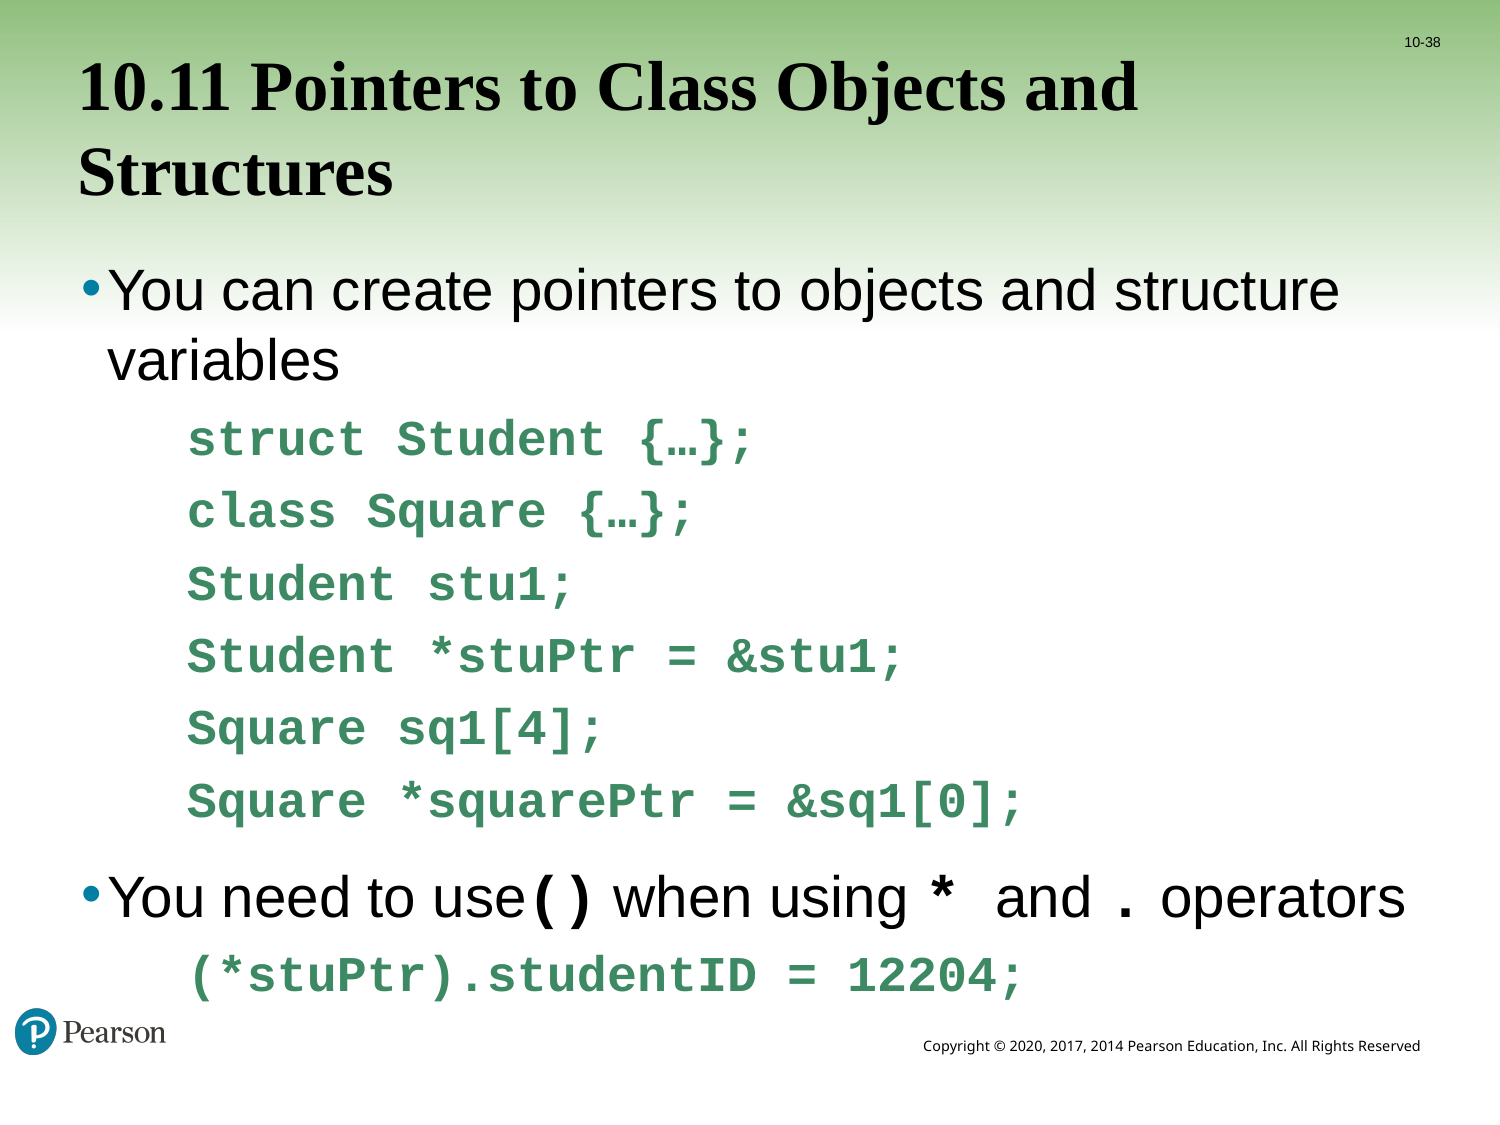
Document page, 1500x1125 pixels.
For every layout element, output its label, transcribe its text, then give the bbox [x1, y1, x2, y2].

picture [41, 1013, 166, 1055]
slide_number 10-38 [1389, 18, 1480, 49]
picture [23, 1017, 49, 1042]
list You can create pointers to objects and structure variables struct Student {…}; class Square {…}; Student stu1; Student *stuPtr = &stu1; Square sq1[4]; Square *squarePtr = &sq1[0]; You need to use() when using * and . operators (*stuPtr).studentID = 12204; [50, 237, 1438, 1013]
title 10.11 Pointers to Class Objects and Structures [62, 37, 1438, 225]
picture [15, 1008, 30, 1024]
picture [15, 1041, 26, 1055]
